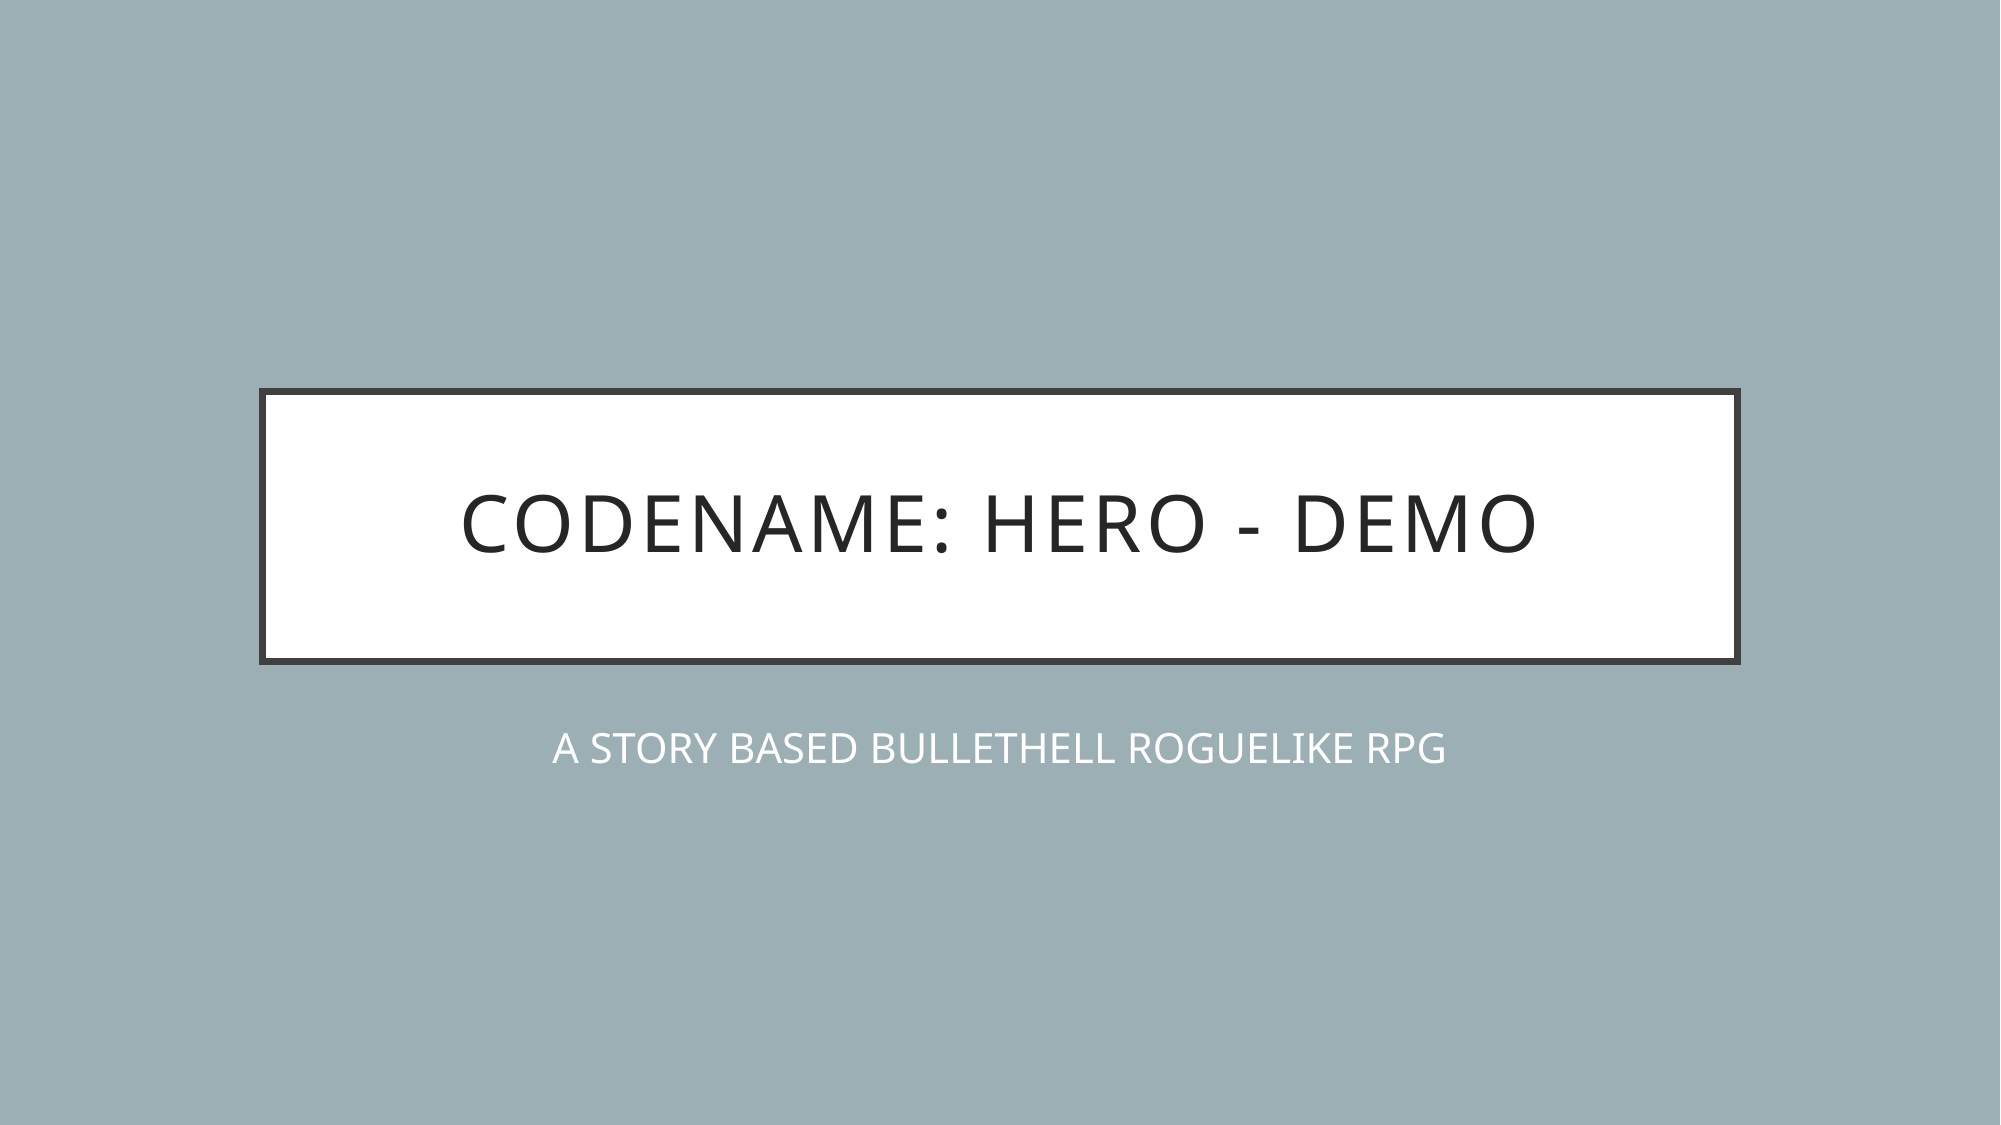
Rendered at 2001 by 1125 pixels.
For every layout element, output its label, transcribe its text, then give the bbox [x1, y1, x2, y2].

subtitle A STORY BASED BULLETHELL ROGUELIKE RPG [442, 713, 1558, 918]
title CODENAME: HERO - DEMO [259, 388, 1741, 665]
